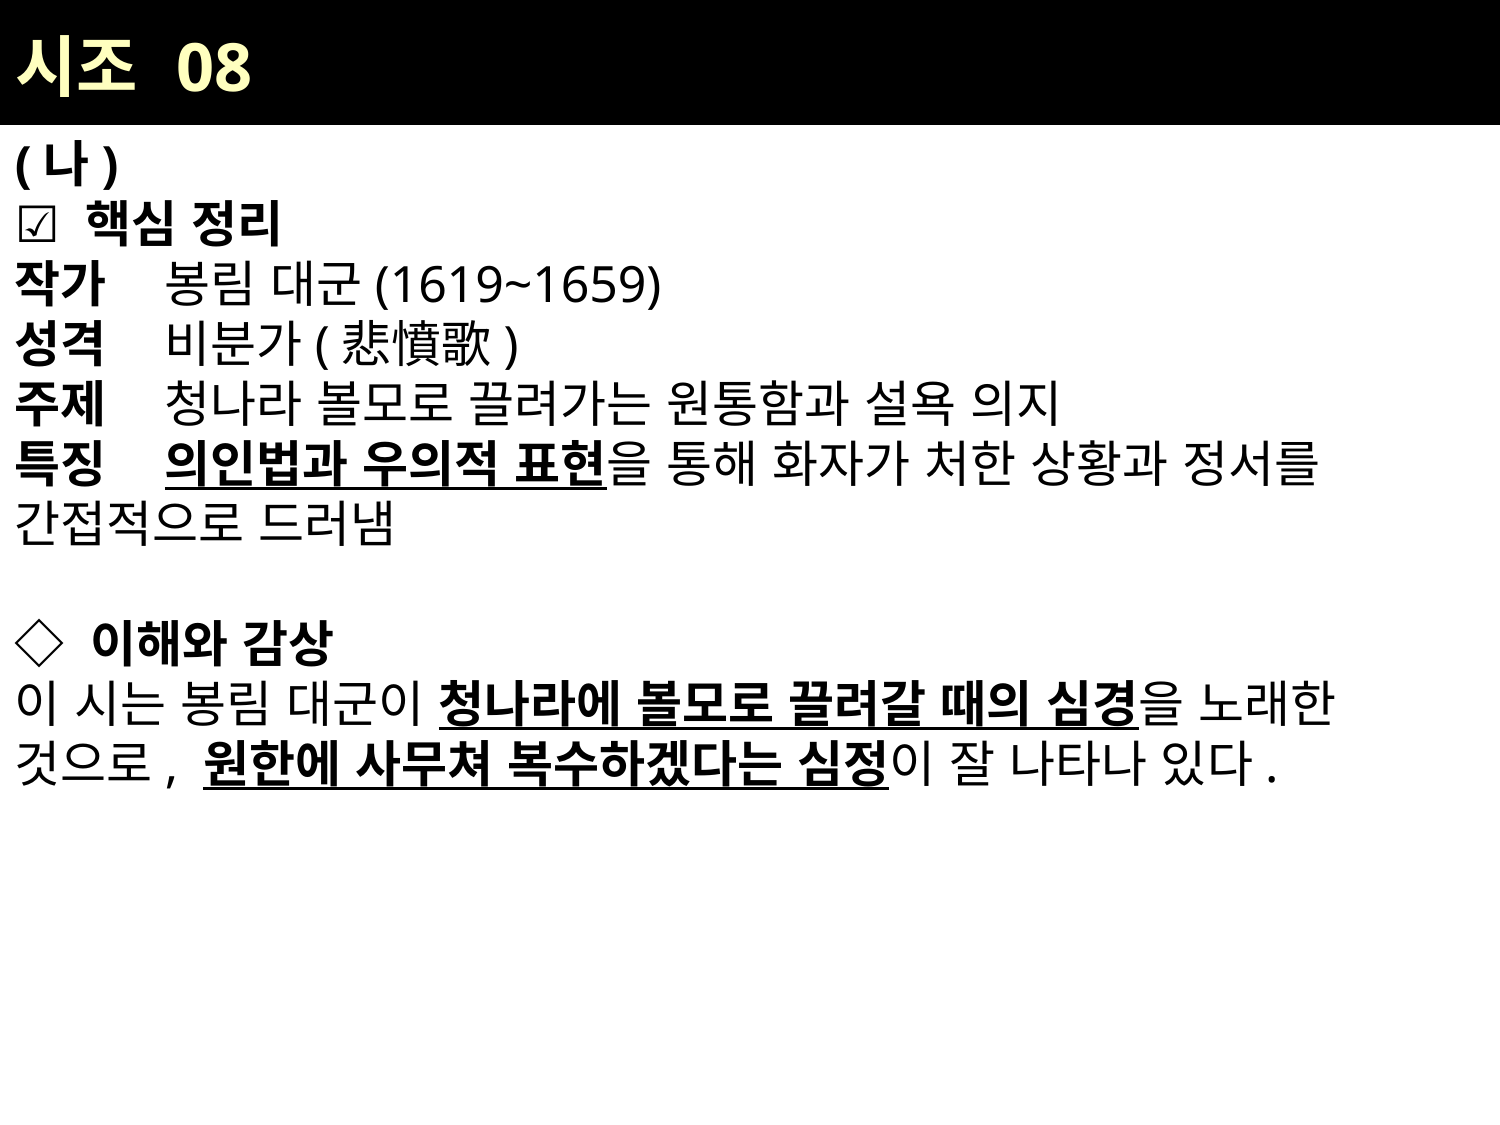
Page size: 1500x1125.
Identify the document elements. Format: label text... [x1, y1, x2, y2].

text_box (나) ☑ 핵심 정리 작가 봉림 대군(1619~1659) 성격 비분가(悲憤歌) 주제 청나라 볼모로 끌려가는 원통함과 설욕 의지 특징 의인법과 우의적 표현을 통해 화자가 처한 상황과 정서를 간접적으로 드러냄 ◇ 이해와 감상 이 시는 봉림 대군이 청나라에 볼모로 끌려갈 때의 심경을 노래한 것으로, 원한에 사무쳐 복수하겠다는 심정이 잘 나타나 있다. [0, 125, 1483, 801]
table_header 시조 08 [0, 0, 1500, 125]
